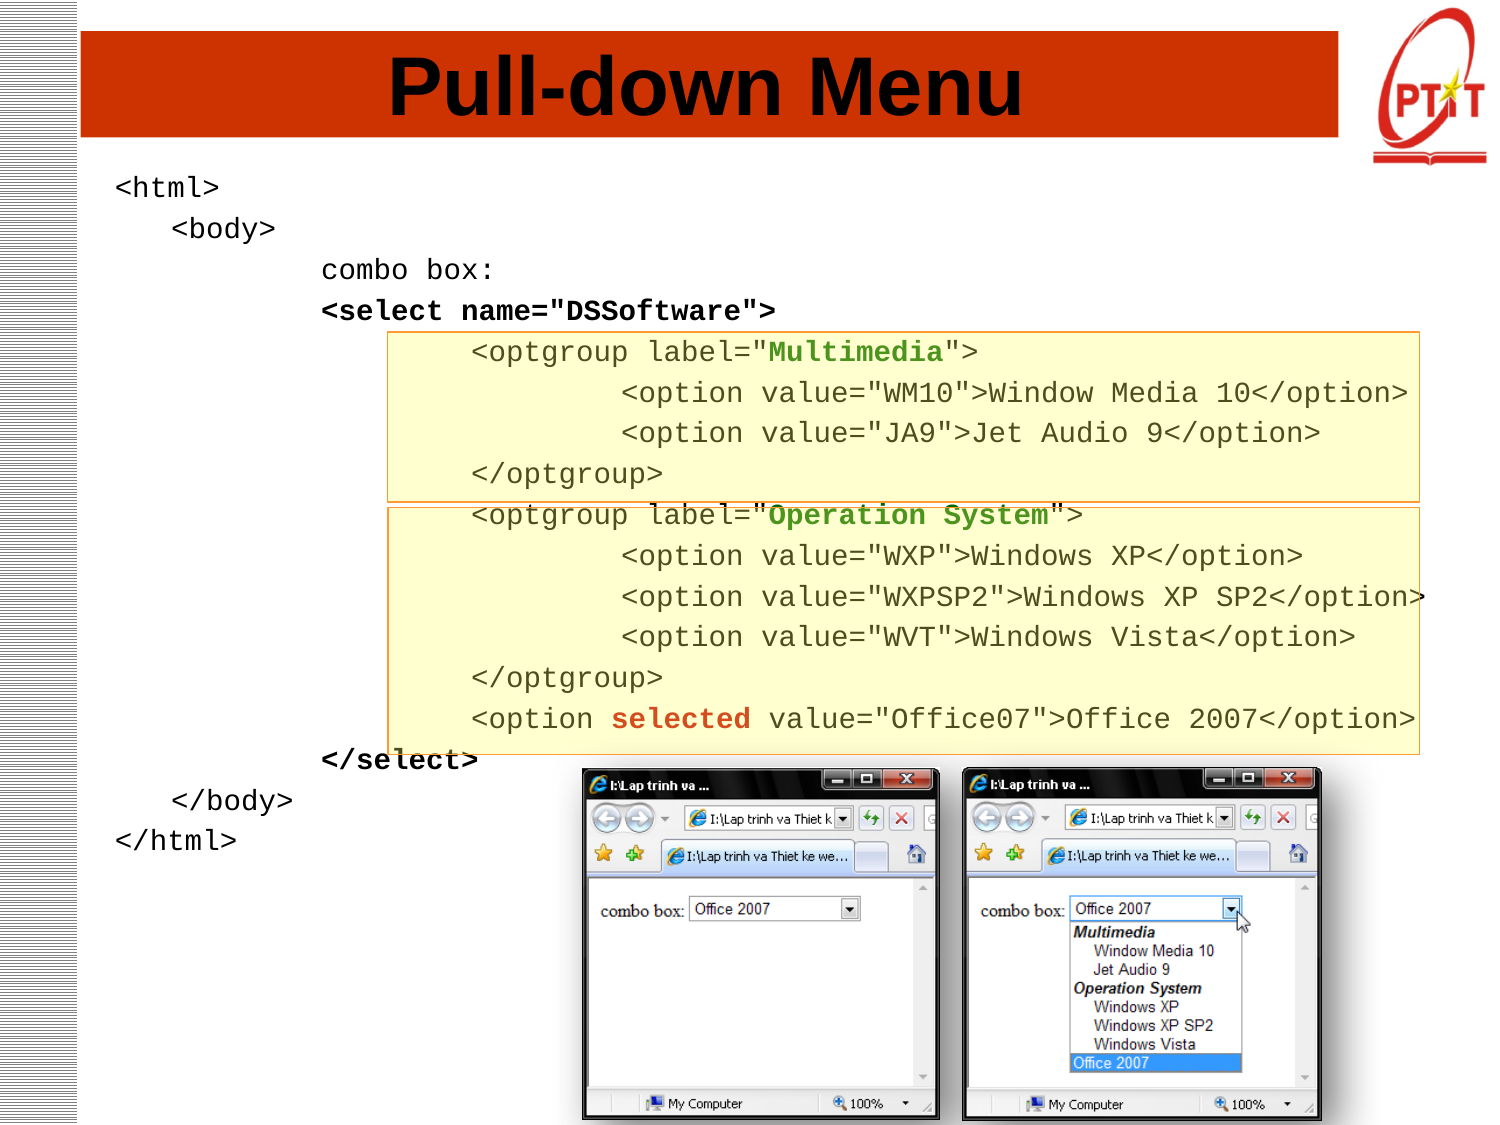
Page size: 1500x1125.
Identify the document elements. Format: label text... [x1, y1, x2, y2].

picture [581, 767, 940, 1121]
title Pull-down Menu [75, 24, 1338, 149]
list <html> <body> combo box: <select name="DSSoftware"> <optgroup label="Multimedia"> <option value="WM10">Window Media 10</option> <option value="JA9">Jet Audio 9</option> </optgroup> <optgroup label="Operation System"> <option value="WXP">Windows XP</option> <option value="WXPSP2">Windows XP SP2</option> <option value="WVT">Windows Vista</option> </optgroup> <option selected value="Office07">Office 2007</option> </select> </body> </html> [99, 161, 1480, 864]
text_box [387, 332, 1420, 503]
text_box [387, 507, 1420, 755]
picture [962, 767, 1322, 1121]
picture [1373, 0, 1489, 167]
